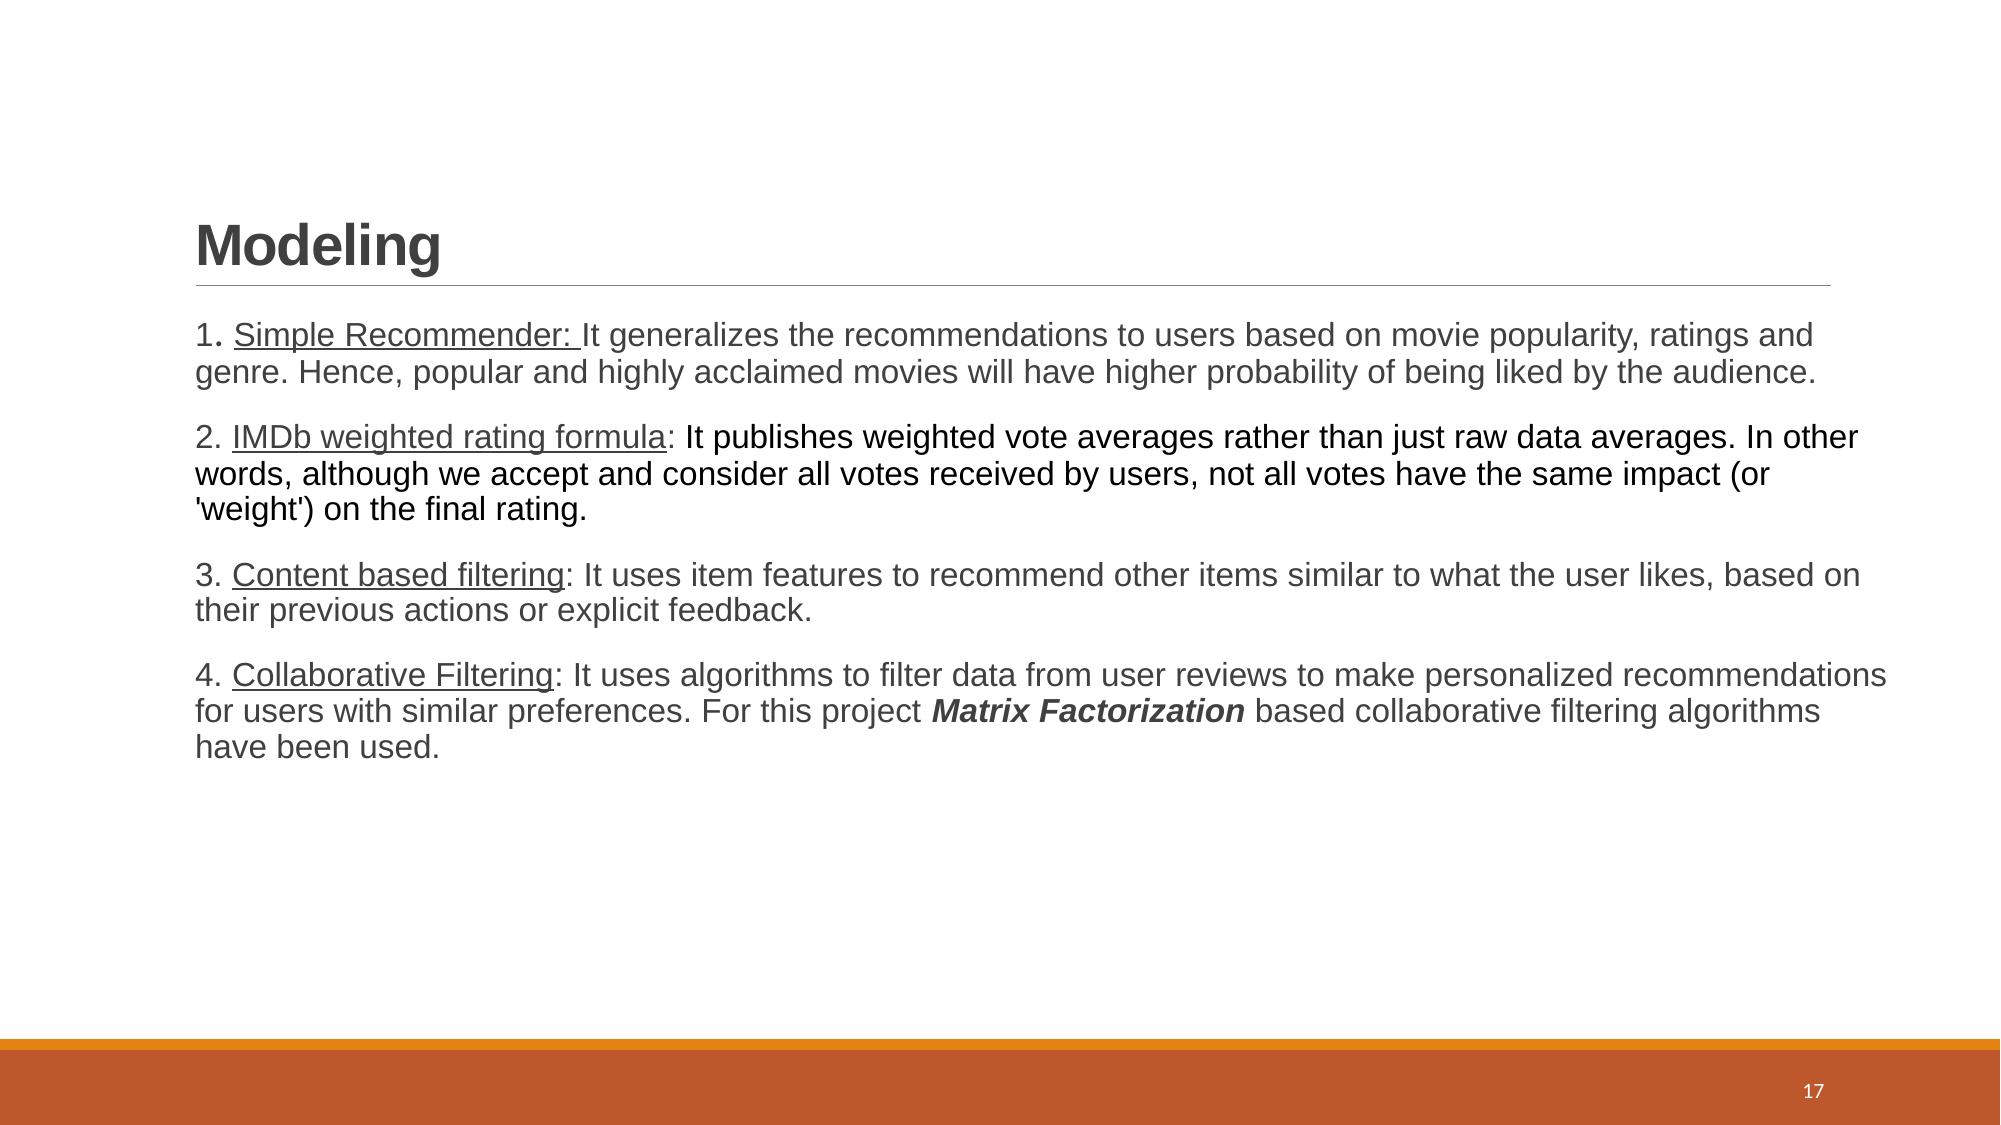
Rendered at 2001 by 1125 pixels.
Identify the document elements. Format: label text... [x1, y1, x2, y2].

list 1. Simple Recommender: It generalizes the recommendations to users based on movie popularity, ratings and genre. Hence, popular and highly acclaimed movies will have higher probability of being liked by the audience. 2. IMDb weighted rating formula: It publishes weighted vote averages rather than just raw data averages. In other words, although we accept and consider all votes received by users, not all votes have the same impact (or 'weight') on the final rating. 3. Content based filtering: It uses item features to recommend other items similar to what the user likes, based on their previous actions or explicit feedback. 4. Collaborative Filtering: It uses algorithms to filter data from user reviews to make personalized recommendations for users with similar preferences. For this project Matrix Factorization based collaborative filtering algorithms have been used. [180, 302, 1895, 840]
slide_number 17 [1624, 1059, 1840, 1120]
title Modeling [180, 47, 1830, 285]
